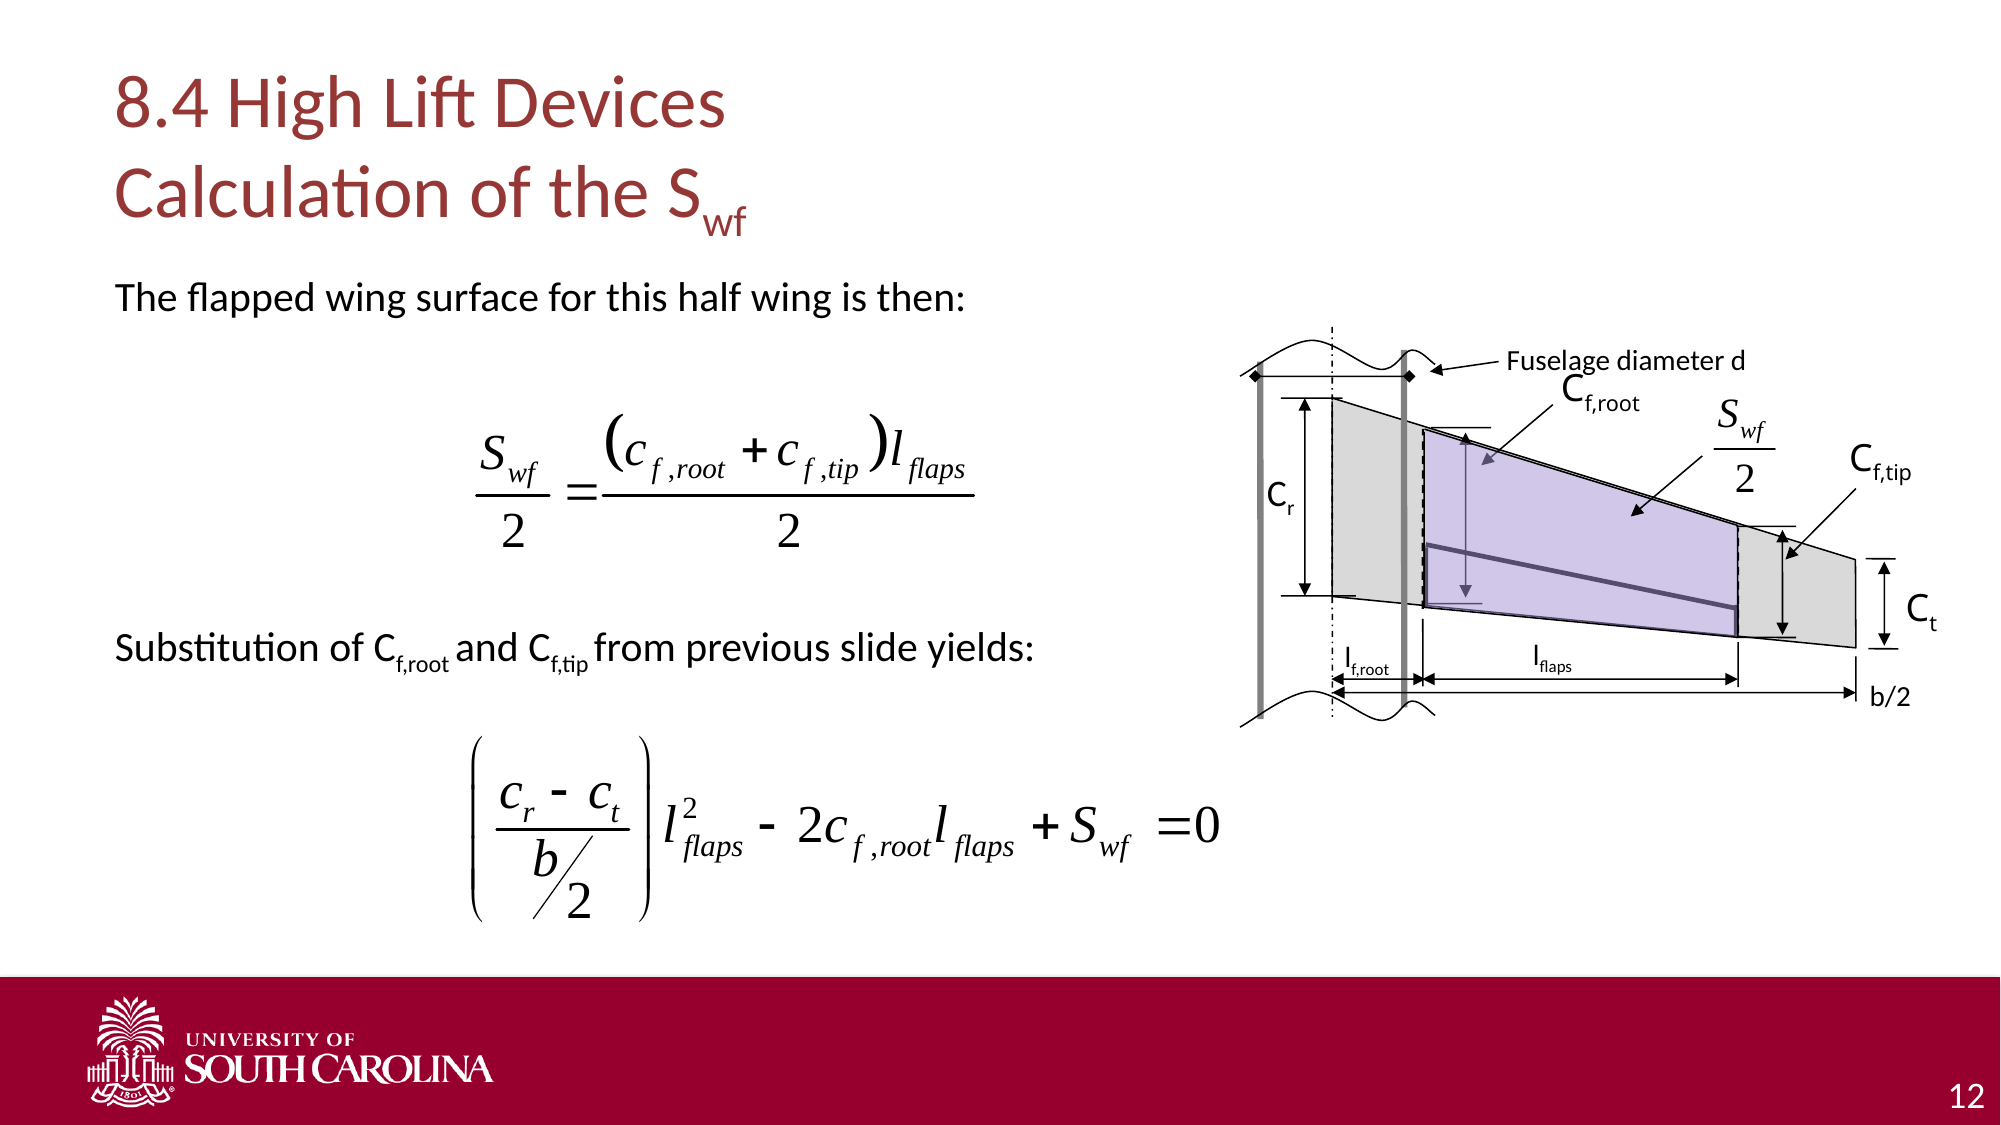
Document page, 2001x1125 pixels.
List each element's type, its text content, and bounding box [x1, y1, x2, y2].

picture [0, 979, 744, 1124]
list The flapped wing surface for this half wing is then: Substitution of Cf,root and Cf,tip from previous slide yields: [99, 262, 1900, 937]
title 8.4 High Lift Devices Calculation of the Swf [99, 45, 1900, 233]
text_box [461, 726, 1229, 932]
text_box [1239, 326, 1953, 728]
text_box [467, 406, 985, 559]
